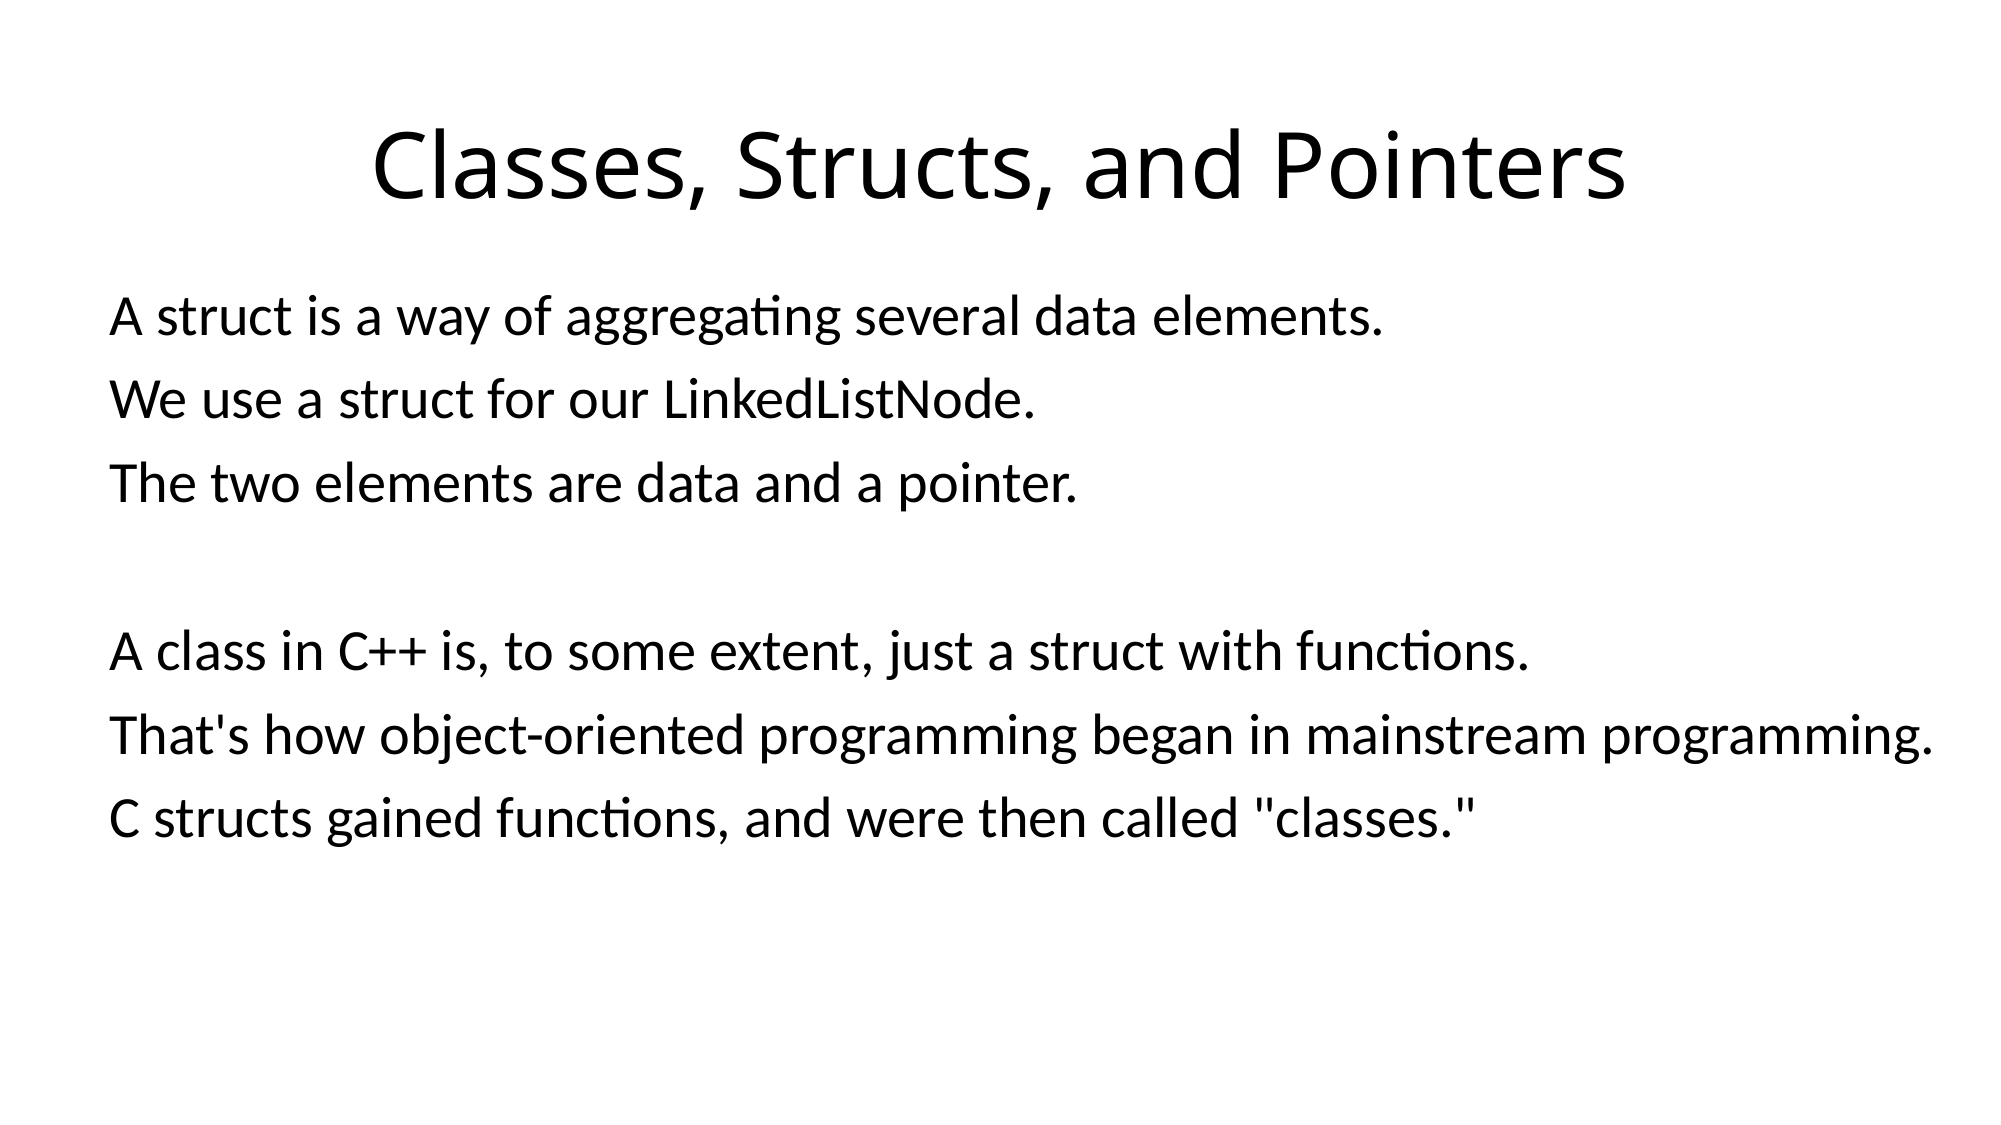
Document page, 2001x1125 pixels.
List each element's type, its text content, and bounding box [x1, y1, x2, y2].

list A struct is a way of aggregating several data elements. We use a struct for our LinkedListNode. The two elements are data and a pointer. A class in C++ is, to some extent, just a struct with functions. That's how object-oriented programming began in mainstream programming. C structs gained functions, and were then called "classes." [94, 277, 1957, 992]
title Classes, Structs, and Pointers [137, 59, 1863, 277]
